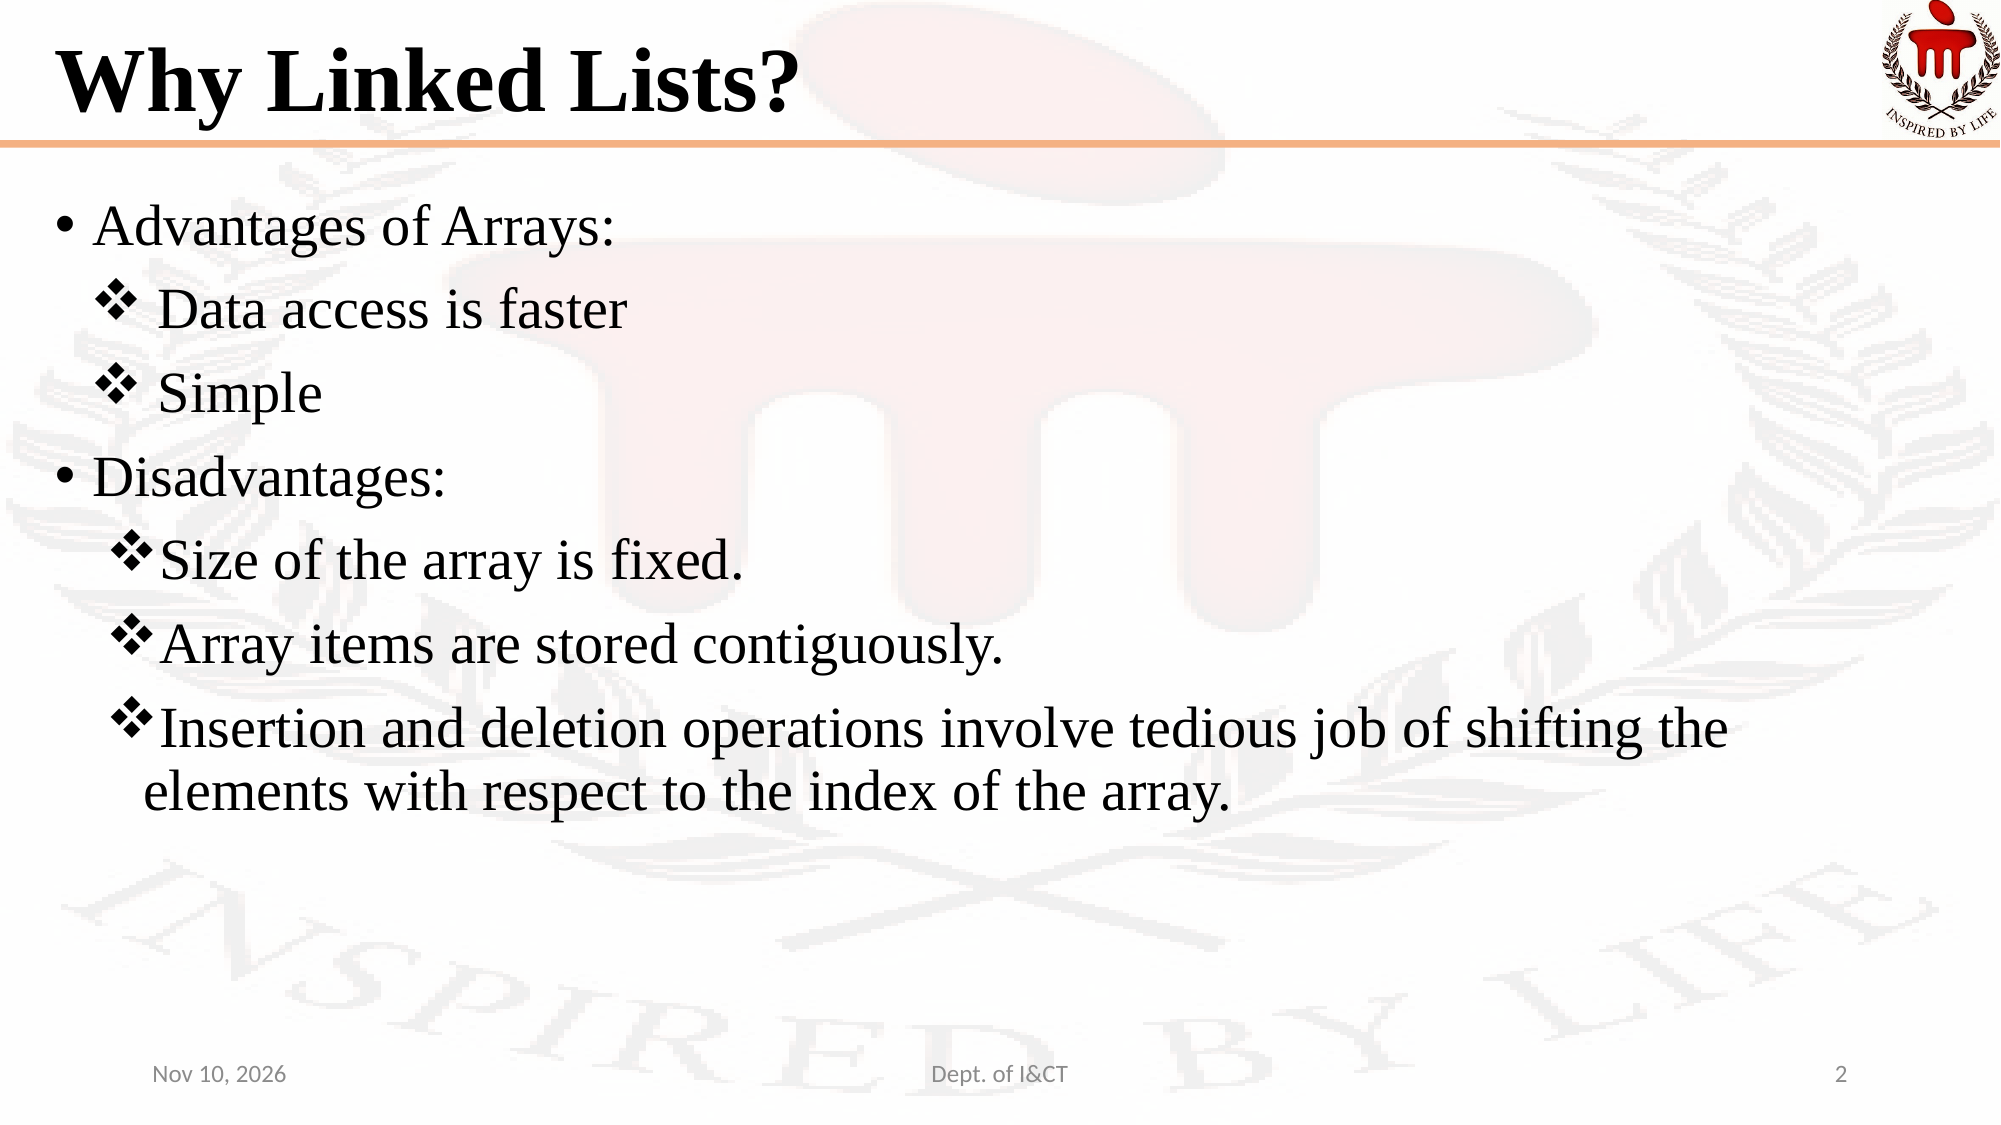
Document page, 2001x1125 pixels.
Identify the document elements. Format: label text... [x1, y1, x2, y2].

list Advantages of Arrays: Data access is faster Simple Disadvantages: Size of the array is fixed. Array items are stored contiguously. Insertion and deletion operations involve tedious job of shifting the elements with respect to the index of the array. [39, 187, 1965, 1029]
slide_number 25-Nov-21 [137, 1042, 588, 1103]
title Why Linked Lists? [39, 22, 1863, 141]
picture [1882, 0, 2000, 140]
footer Dept. of I&CT [662, 1042, 1338, 1103]
slide_number 2 [1412, 1042, 1863, 1103]
